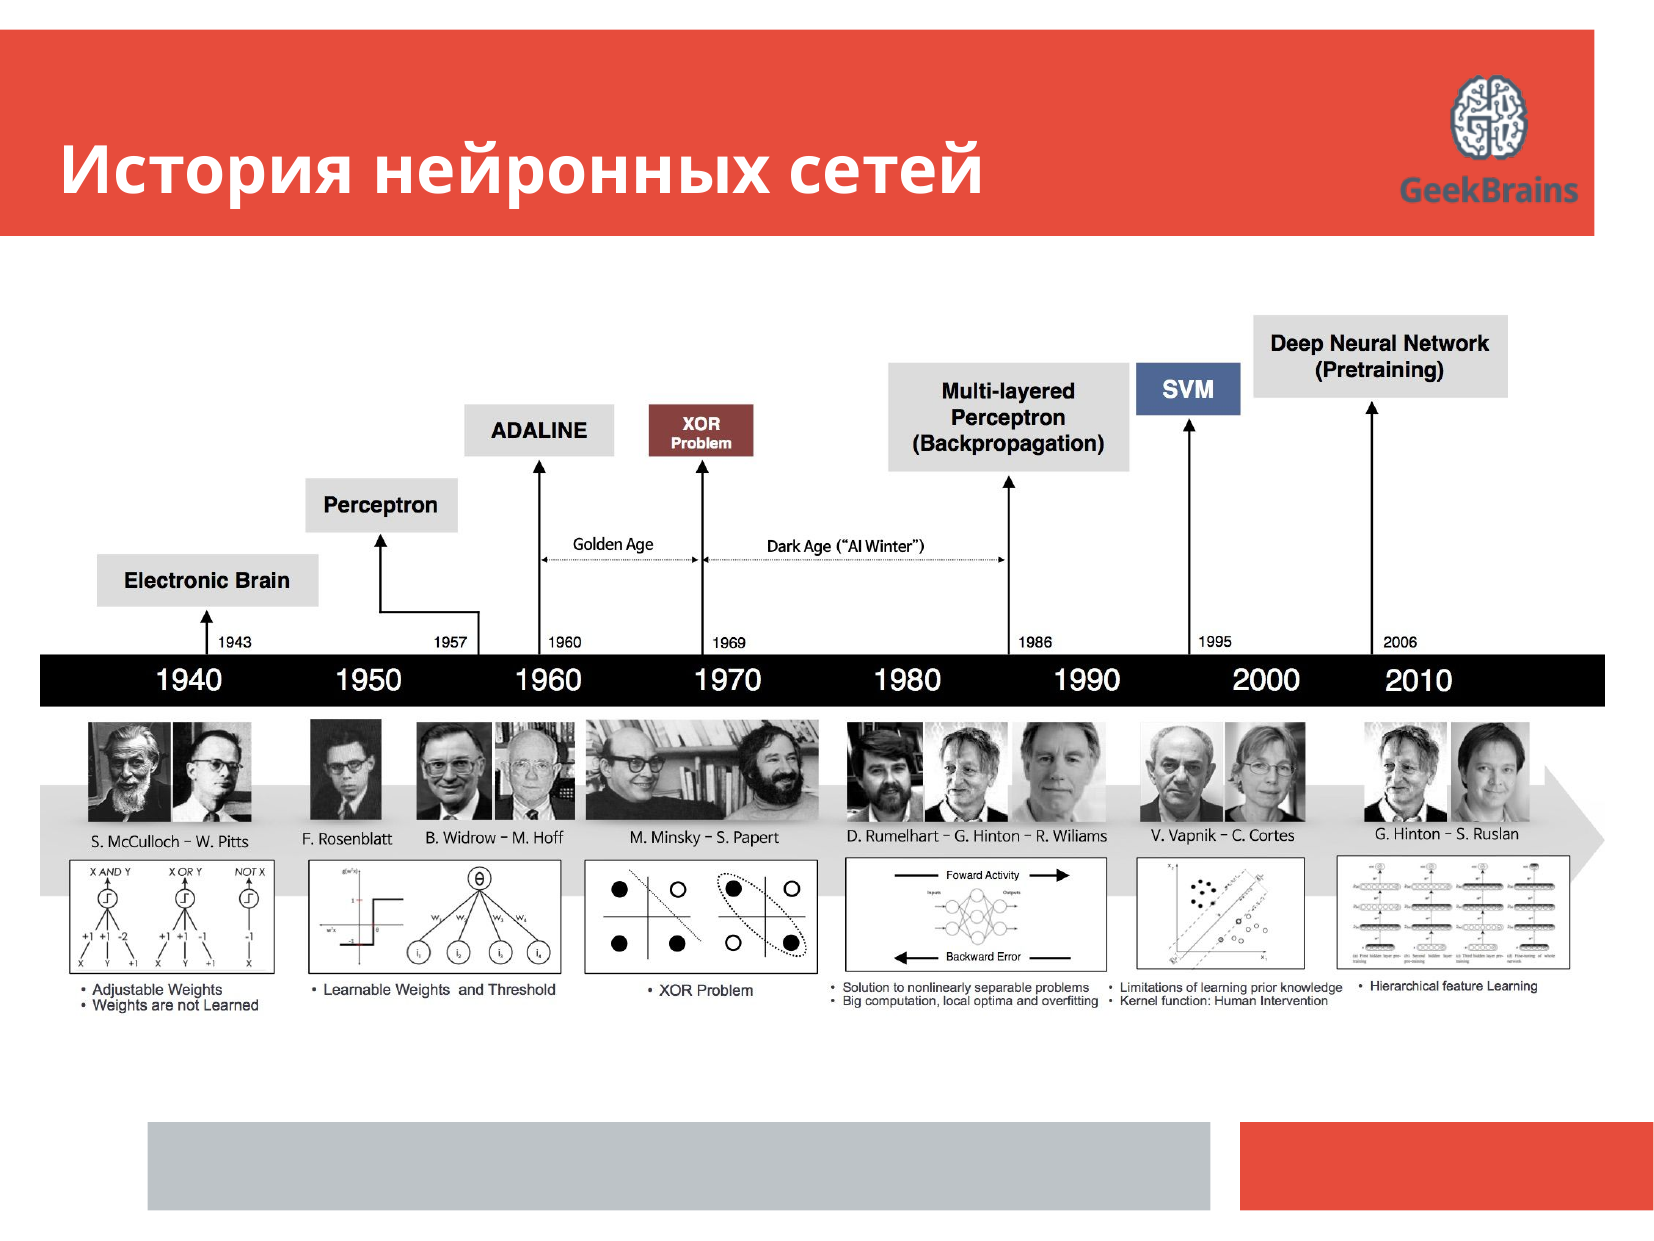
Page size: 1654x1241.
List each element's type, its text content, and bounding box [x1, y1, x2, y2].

text_box История нейронных сетей [59, 59, 1344, 207]
picture [40, 299, 1605, 1036]
picture [1349, 0, 1628, 278]
